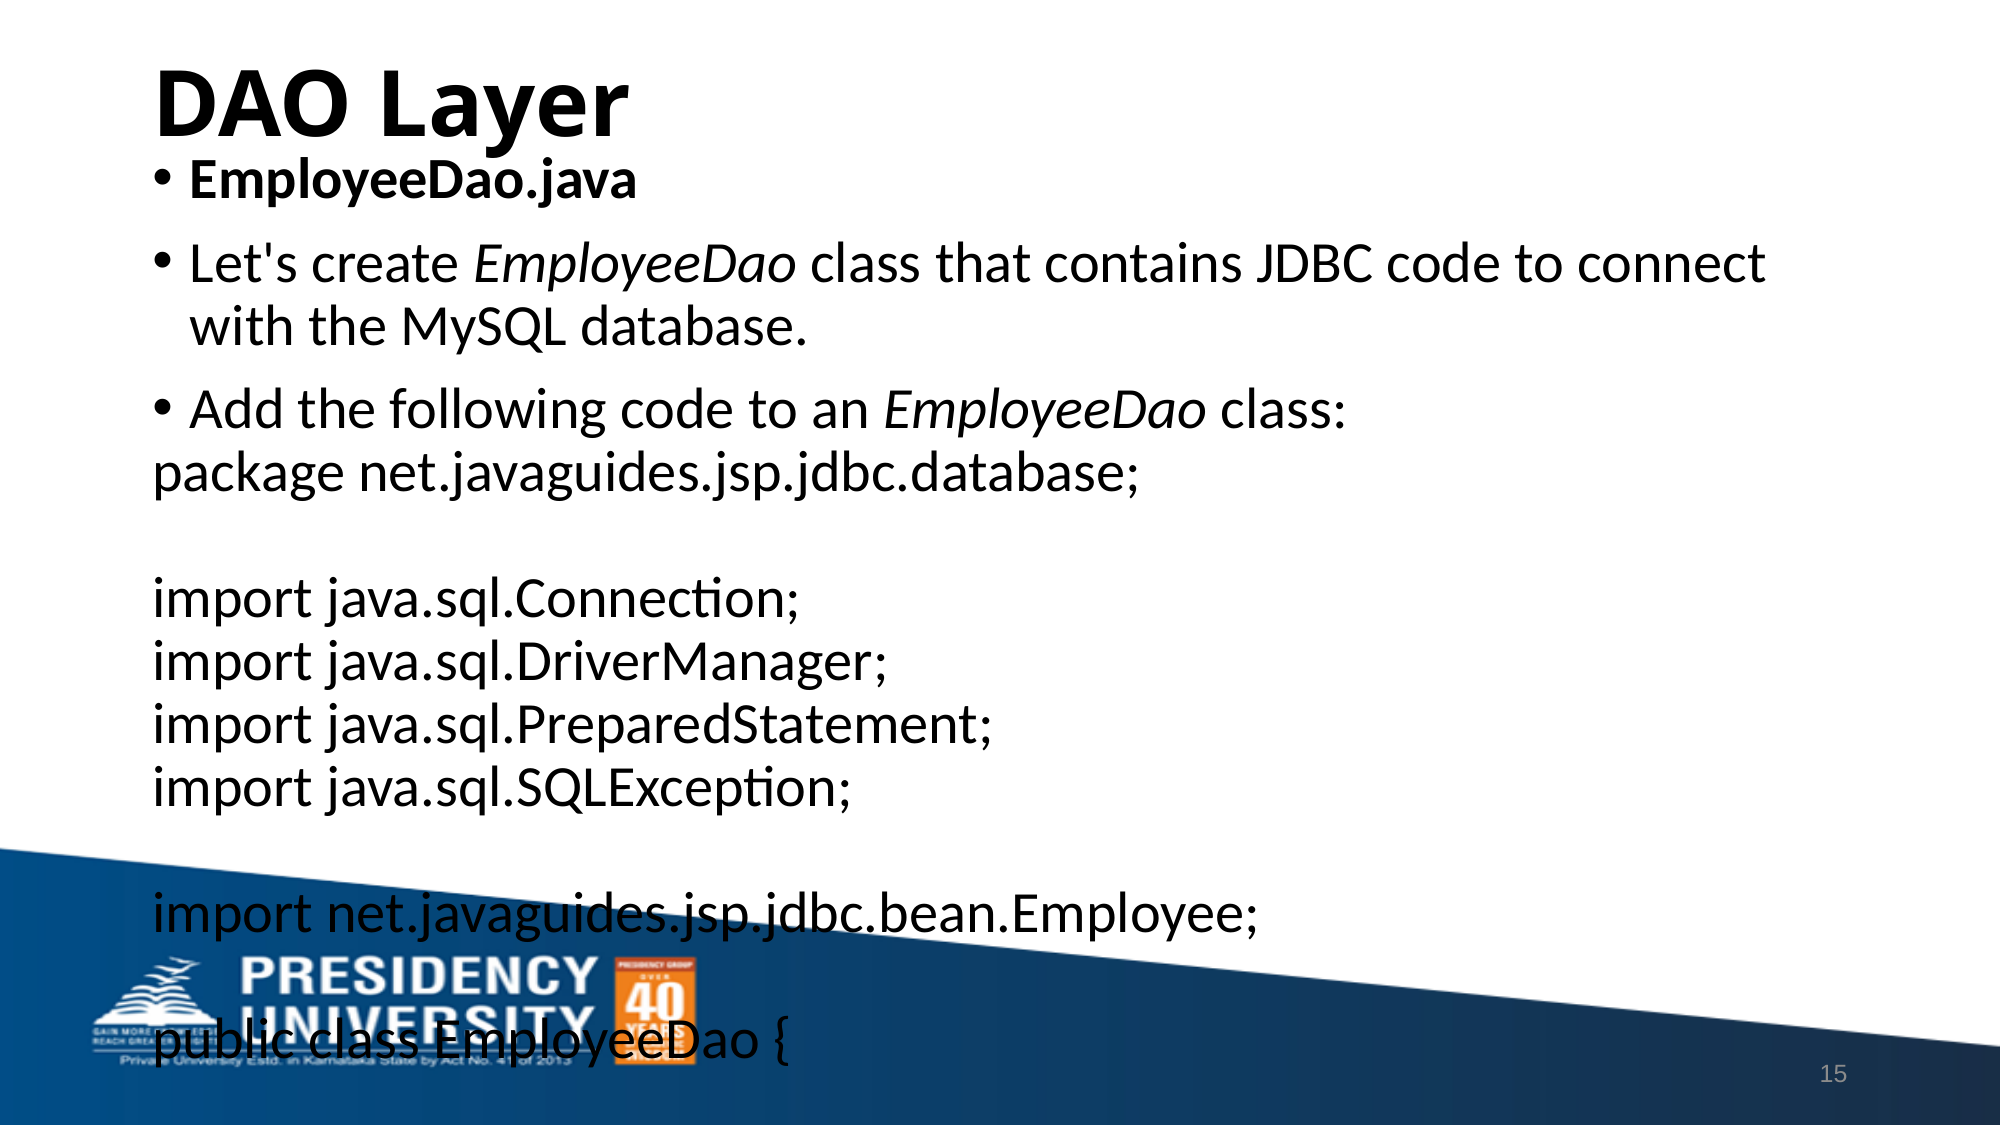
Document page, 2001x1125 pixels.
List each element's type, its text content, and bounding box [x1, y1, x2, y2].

title DAO Layer [137, 59, 1863, 140]
picture [0, 845, 2000, 1125]
slide_number 15 [1412, 1042, 1863, 1103]
list EmployeeDao.java Let's create EmployeeDao class that contains JDBC code to connect with the MySQL database. Add the following code to an EmployeeDao class: package net.javaguides.jsp.jdbc.database; import java.sql.Connection; import java.sql.DriverManager; import java.sql.PreparedStatement; import java.sql.SQLException; import net.javaguides.jsp.jdbc.bean.Employee; public class EmployeeDao { public int registerEmployee(Employee employee) throws ClassNotFoundException { String INSERT_USERS_SQL = "INSERT INTO employee" + " (id, first_name, last_name, username, password, address, contact) VALUES " + " (?, ?, ?, ?, ?,?,?);"; int result = 0; Class.forName("com.mysql.jdbc.Driver"); try (Connection connection = DriverManager .getConnection("jdbc:mysql://localhost:3306/mysql_database?useSSL=false", "root", "root"); // Step 2:Create a statement using connection object PreparedStatement preparedStatement = connection.prepareStatement(INSERT_USERS_SQL)) { preparedStatement.setInt(1, 1); preparedStatement.setString(2, employee.getFirstName()); preparedStatement.setString(3, employee.getLastName()); preparedStatement.setString(4, employee.getUsername()); preparedStatement.setString(5, employee.getPassword()); preparedStatement.setString(6, employee.getAddress()); preparedStatement.setString(7, employee.getContact()); System.out.println(preparedStatement); // Step 3: Execute the query or update query result = preparedStatement.executeUpdate(); } catch (SQLException e) { // process sql exception printSQLException(e); } return result; } private void printSQLException(SQLException ex) { for (Throwable e: ex) { if (e instanceof SQLException) { e.printStackTrace(System.err); System.err.println("SQLState: " + ((SQLException) e).getSQLState()); System.err.println("Error Code: " + ((SQLException) e).getErrorCode()); System.err.println("Message: " + e.getMessage()); Throwable t = ex.getCause(); while (t != null) { System.out.println("Cause: " + t); t = t.getCause(); } } } } } [137, 140, 1863, 1014]
